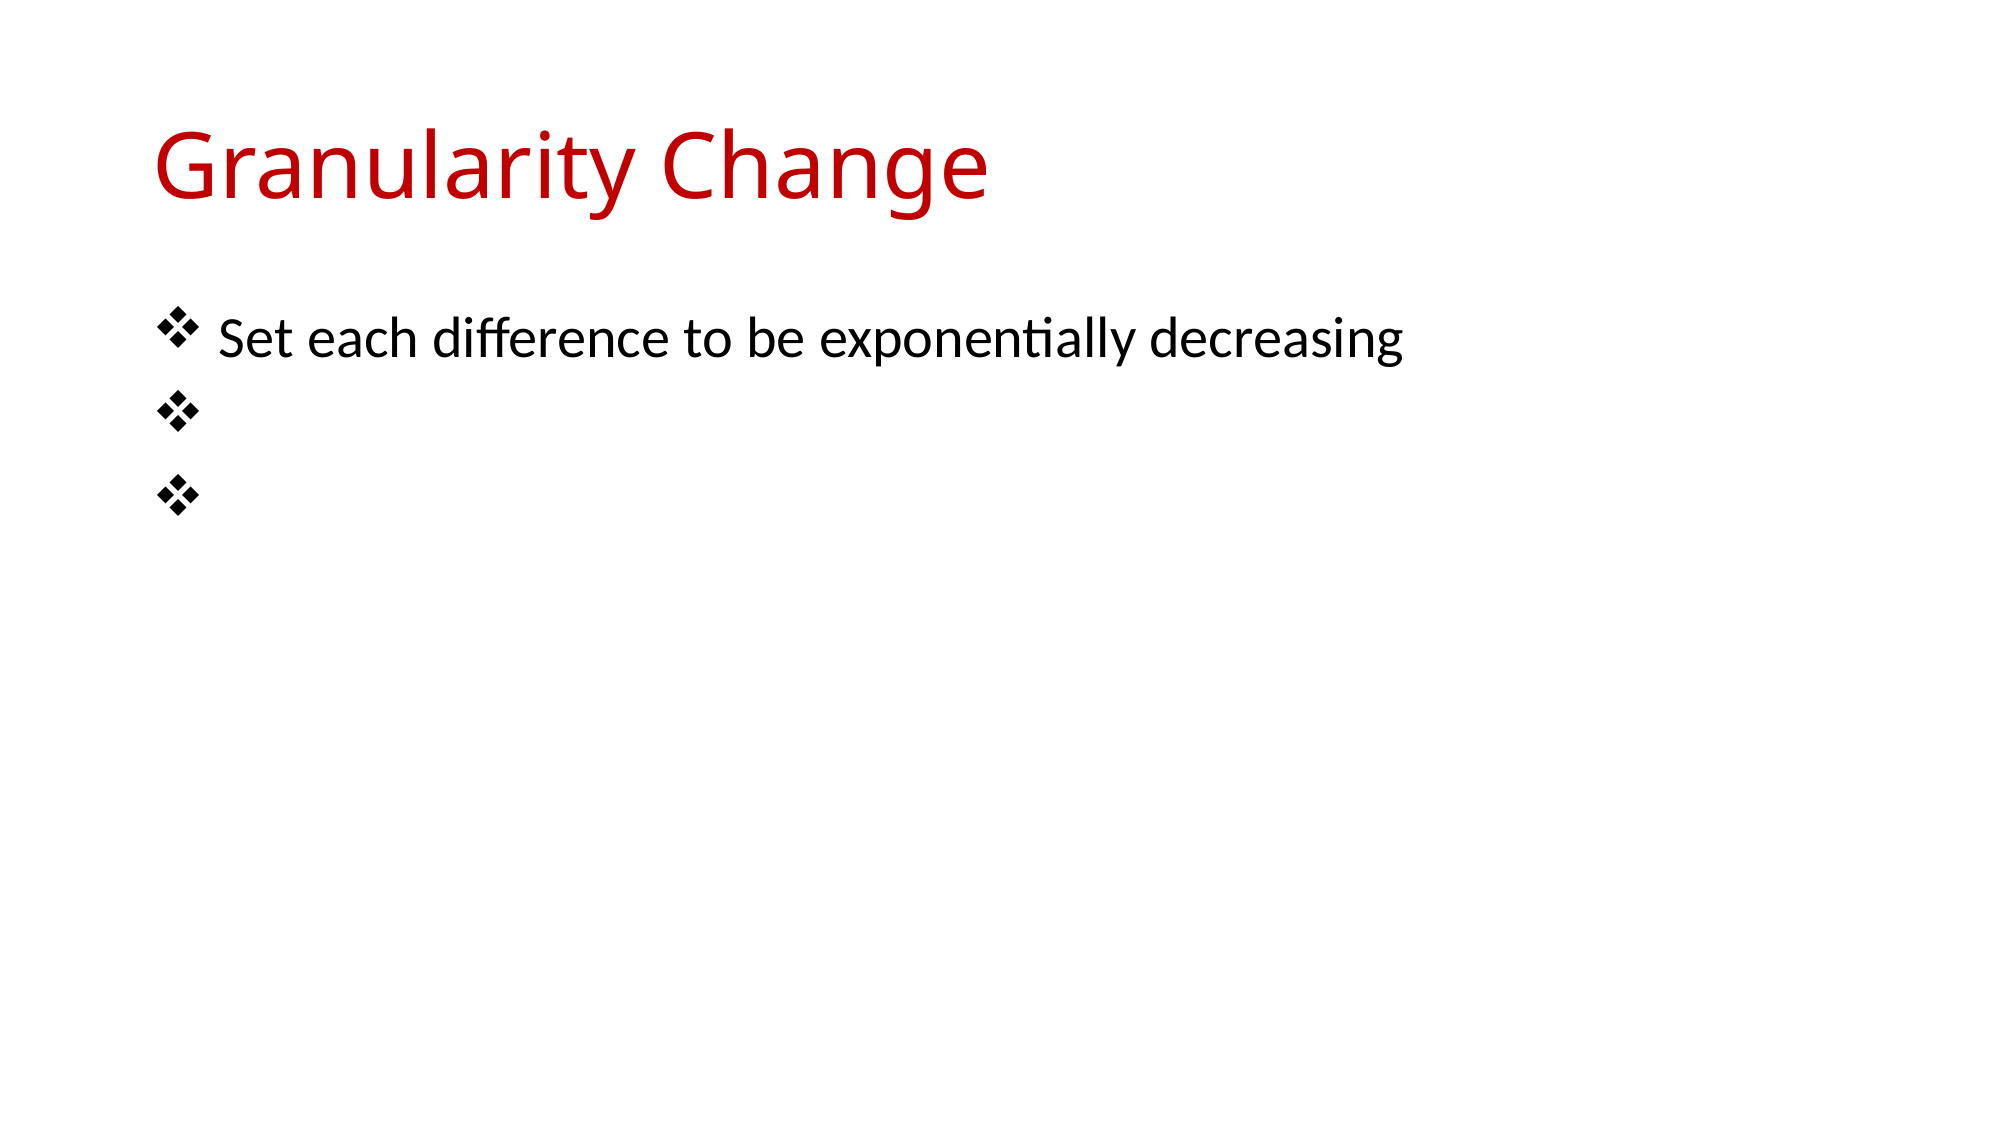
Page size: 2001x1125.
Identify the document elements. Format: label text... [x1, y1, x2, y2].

title Granularity Change [137, 59, 1863, 278]
